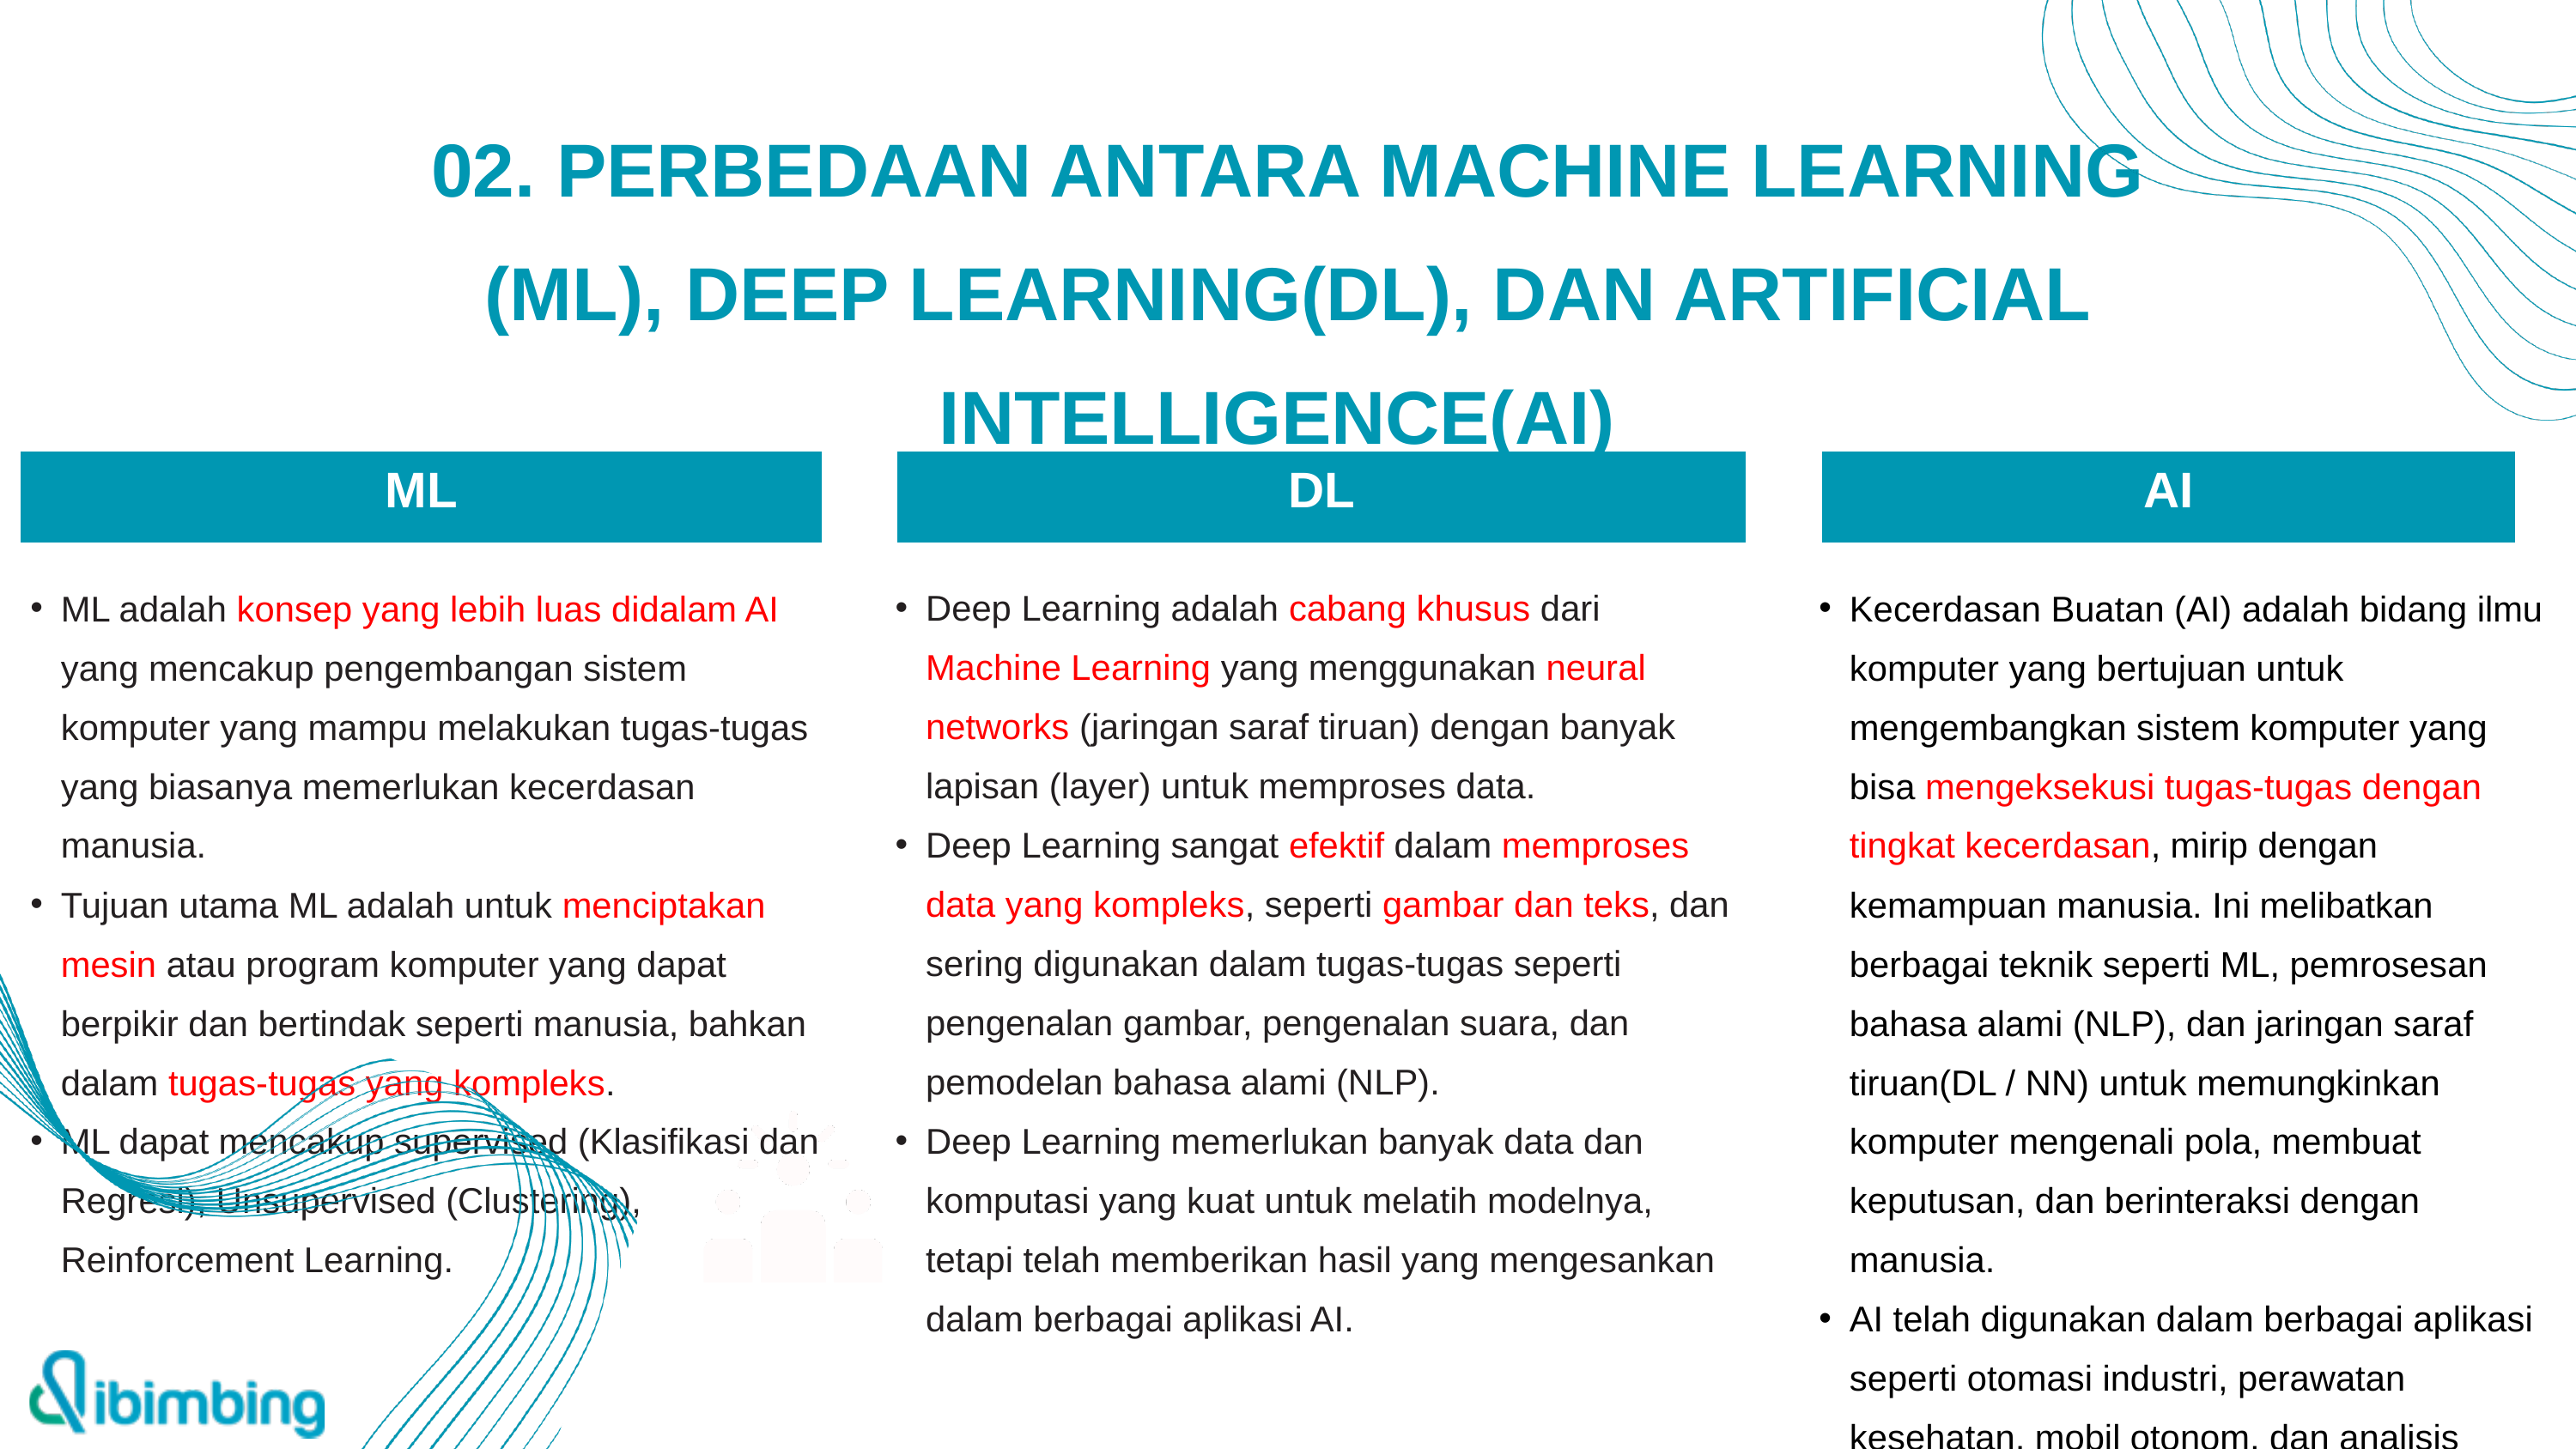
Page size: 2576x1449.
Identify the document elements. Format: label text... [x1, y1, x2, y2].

text_box [2039, 0, 2576, 421]
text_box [896, 421, 1747, 887]
text_box Deep Learning adalah cabang khusus dari Machine Learning yang menggunakan neural networks (jaringan saraf tiruan) dengan banyak lapisan (layer) untuk memproses data. Deep Learning sangat efektif dalam memproses data yang kompleks, seperti gambar dan teks, dan sering digunakan dalam tugas-tugas seperti pengenalan gambar, pengenalan suara, dan pemodelan bahasa alami (NLP). Deep Learning memerlukan banyak data dan komputasi yang kuat untuk melatih modelnya, tetapi telah memberikan hasil yang mengesankan dalam berbagai aplikasi AI. [865, 569, 1747, 1398]
text_box ML adalah konsep yang lebih luas didalam AI yang mencakup pengembangan sistem komputer yang mampu melakukan tugas-tugas yang biasanya memerlukan kecerdasan manusia. Tujuan utama ML adalah untuk menciptakan mesin atau program komputer yang dapat berpikir dan bertindak seperti manusia, bahkan dalam tugas-tugas yang kompleks. ML dapat mencakup supervised (Klasifikasi dan Regresi), Unsupervised (Clustering), Reinforcement Learning. [0, 569, 822, 1340]
text_box [0, 912, 661, 1449]
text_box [21, 421, 823, 887]
text_box 02. PERBEDAAN ANTARA MACHINE LEARNING (ML), DEEP LEARNING(DL), DAN ARTIFICIAL INTELLIGENCE(AI) [343, 88, 2039, 459]
text_box [29, 1350, 325, 1439]
text_box Kecerdasan Buatan (AI) adalah bidang ilmu komputer yang bertujuan untuk mengembangkan sistem komputer yang bisa mengeksekusi tugas-tugas dengan tingkat kecerdasan, mirip dengan kemampuan manusia. Ini melibatkan berbagai teknik seperti ML, pemrosesan bahasa alami (NLP), dan jaringan saraf tiruan(DL / NN) untuk memungkinkan komputer mengenali pola, membuat keputusan, dan berinteraksi dengan manusia. AI telah digunakan dalam berbagai aplikasi seperti otomasi industri, perawatan kesehatan, mobil otonom, dan analisis data, dan terus berkembang dengan potensi penggunaan yang semakin luas. [1789, 569, 2547, 1449]
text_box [1821, 421, 2515, 887]
text_box [822, 1111, 865, 1282]
